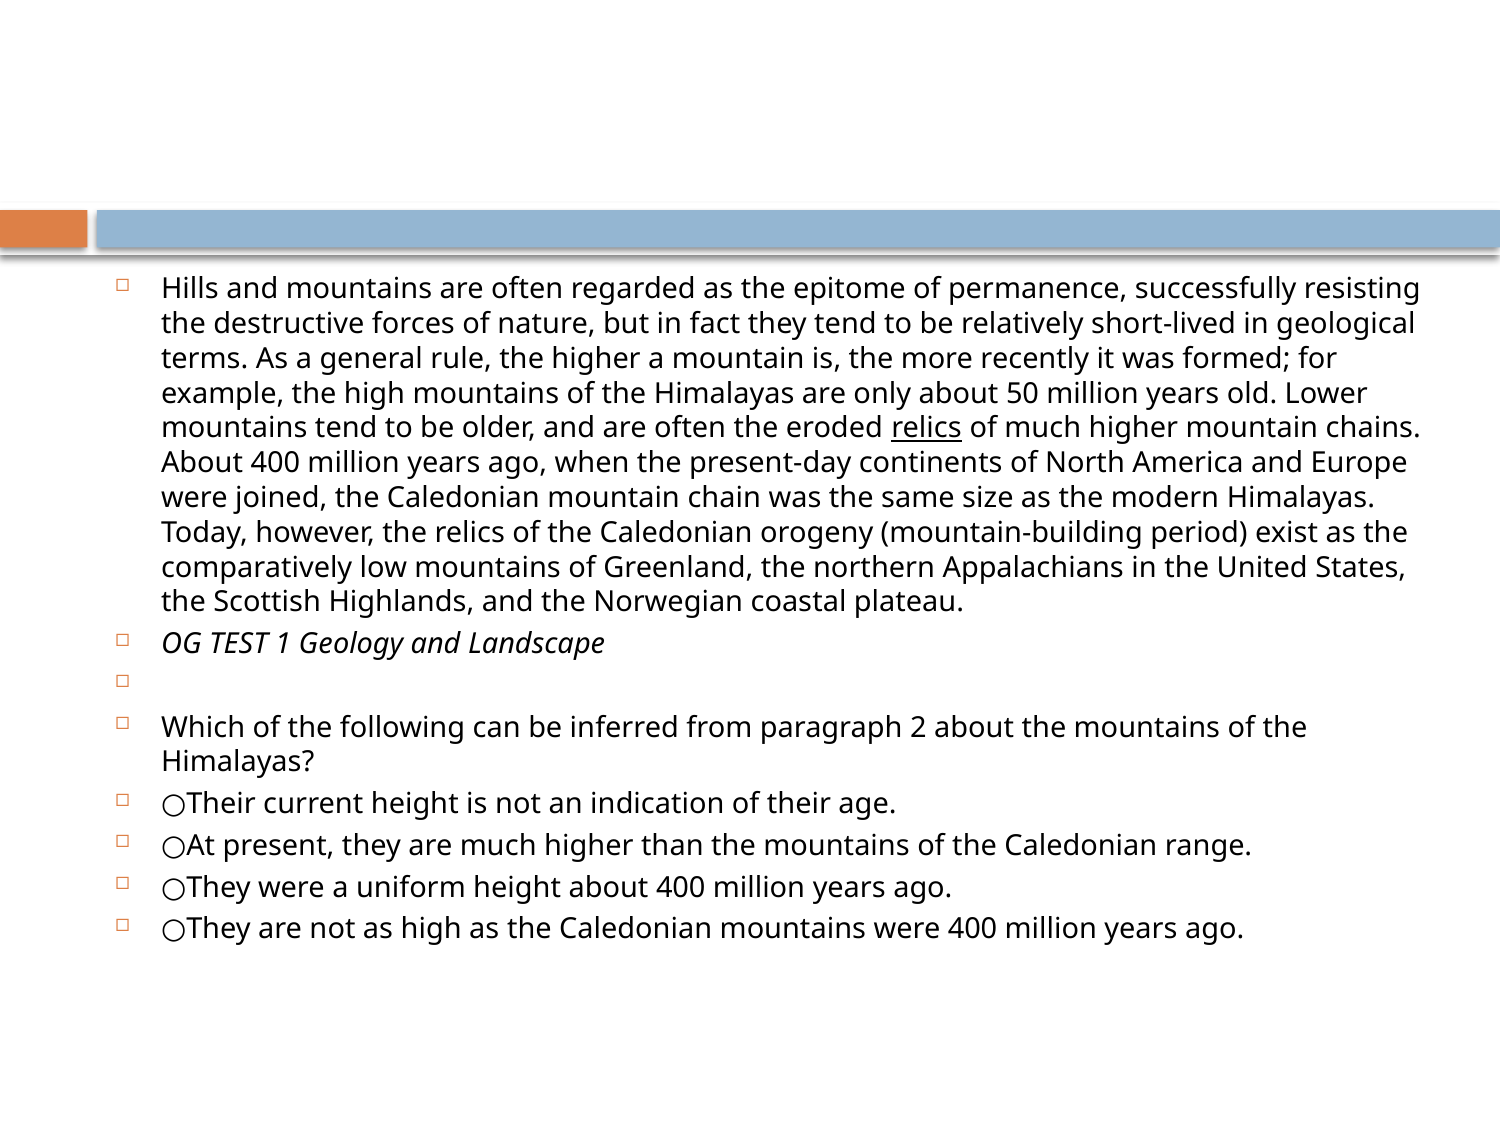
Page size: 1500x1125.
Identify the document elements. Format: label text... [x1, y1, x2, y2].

list Hills and mountains are often regarded as the epitome of permanence, successfully resisting the destructive forces of nature, but in fact they tend to be relatively short-lived in geological terms. As a general rule, the higher a mountain is, the more recently it was formed; for example, the high mountains of the Himalayas are only about 50 million years old. Lower mountains tend to be older, and are often the eroded relics of much higher mountain chains. About 400 million years ago, when the present-day continents of North America and Europe were joined, the Caledonian mountain chain was the same size as the modern Himalayas. Today, however, the relics of the Caledonian orogeny (mountain-building period) exist as the comparatively low mountains of Greenland, the northern Appalachians in the United States, the Scottish Highlands, and the Norwegian coastal plateau. OG TEST 1 Geology and Landscape Which of the following can be inferred from paragraph 2 about the mountains of the Himalayas? ○Their current height is not an indication of their age. ○At present, they are much higher than the mountains of the Caledonian range. ○They were a uniform height about 400 million years ago. ○They are not as high as the Caledonian mountains were 400 million years ago. [100, 262, 1438, 1000]
